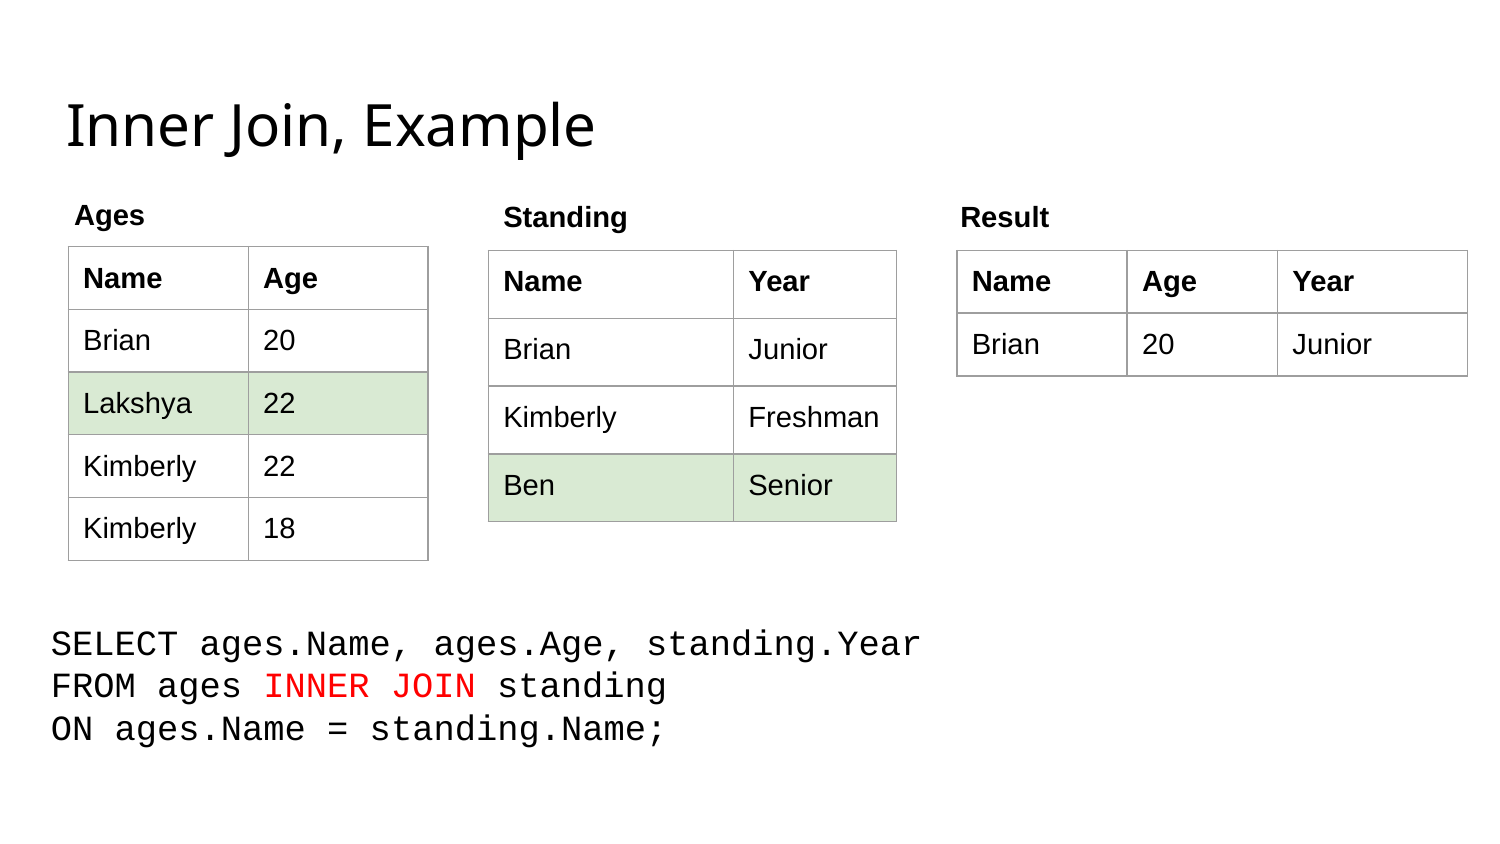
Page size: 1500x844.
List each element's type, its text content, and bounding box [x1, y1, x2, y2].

table_cell Junior [734, 319, 896, 385]
text_box SELECT ages.Name, ages.Age, standing.Year FROM ages INNER JOIN standing ON ages.Name = standing.Name; [35, 605, 961, 779]
table_header Name [958, 251, 1126, 312]
table_header Age [249, 247, 427, 309]
table_cell Kimberly [489, 387, 733, 453]
table_cell Brian [489, 319, 733, 385]
table_cell Brian [69, 310, 248, 371]
table_header Year [1278, 251, 1467, 312]
text_box Ages [59, 181, 392, 247]
text_box Standing [488, 183, 821, 234]
table_cell 22 [249, 435, 427, 497]
table_cell Kimberly [69, 435, 248, 497]
table_cell Freshman [734, 387, 896, 453]
table_cell 22 [249, 373, 427, 434]
table_cell 20 [1128, 314, 1277, 375]
table_cell Junior [1278, 314, 1467, 375]
table_cell Ben [489, 455, 733, 521]
table_cell 18 [249, 498, 427, 560]
table_cell Brian [958, 314, 1126, 375]
table_cell Lakshya [69, 373, 248, 434]
table_header Name [69, 247, 248, 309]
table_header Name [489, 251, 733, 318]
table_header Age [1128, 251, 1277, 312]
table_cell Senior [734, 455, 896, 521]
table_cell Kimberly [69, 498, 248, 560]
table_cell 20 [249, 310, 427, 371]
title Inner Join, Example [51, 72, 1449, 167]
table_header Year [734, 251, 896, 318]
text_box Result [945, 183, 1278, 234]
